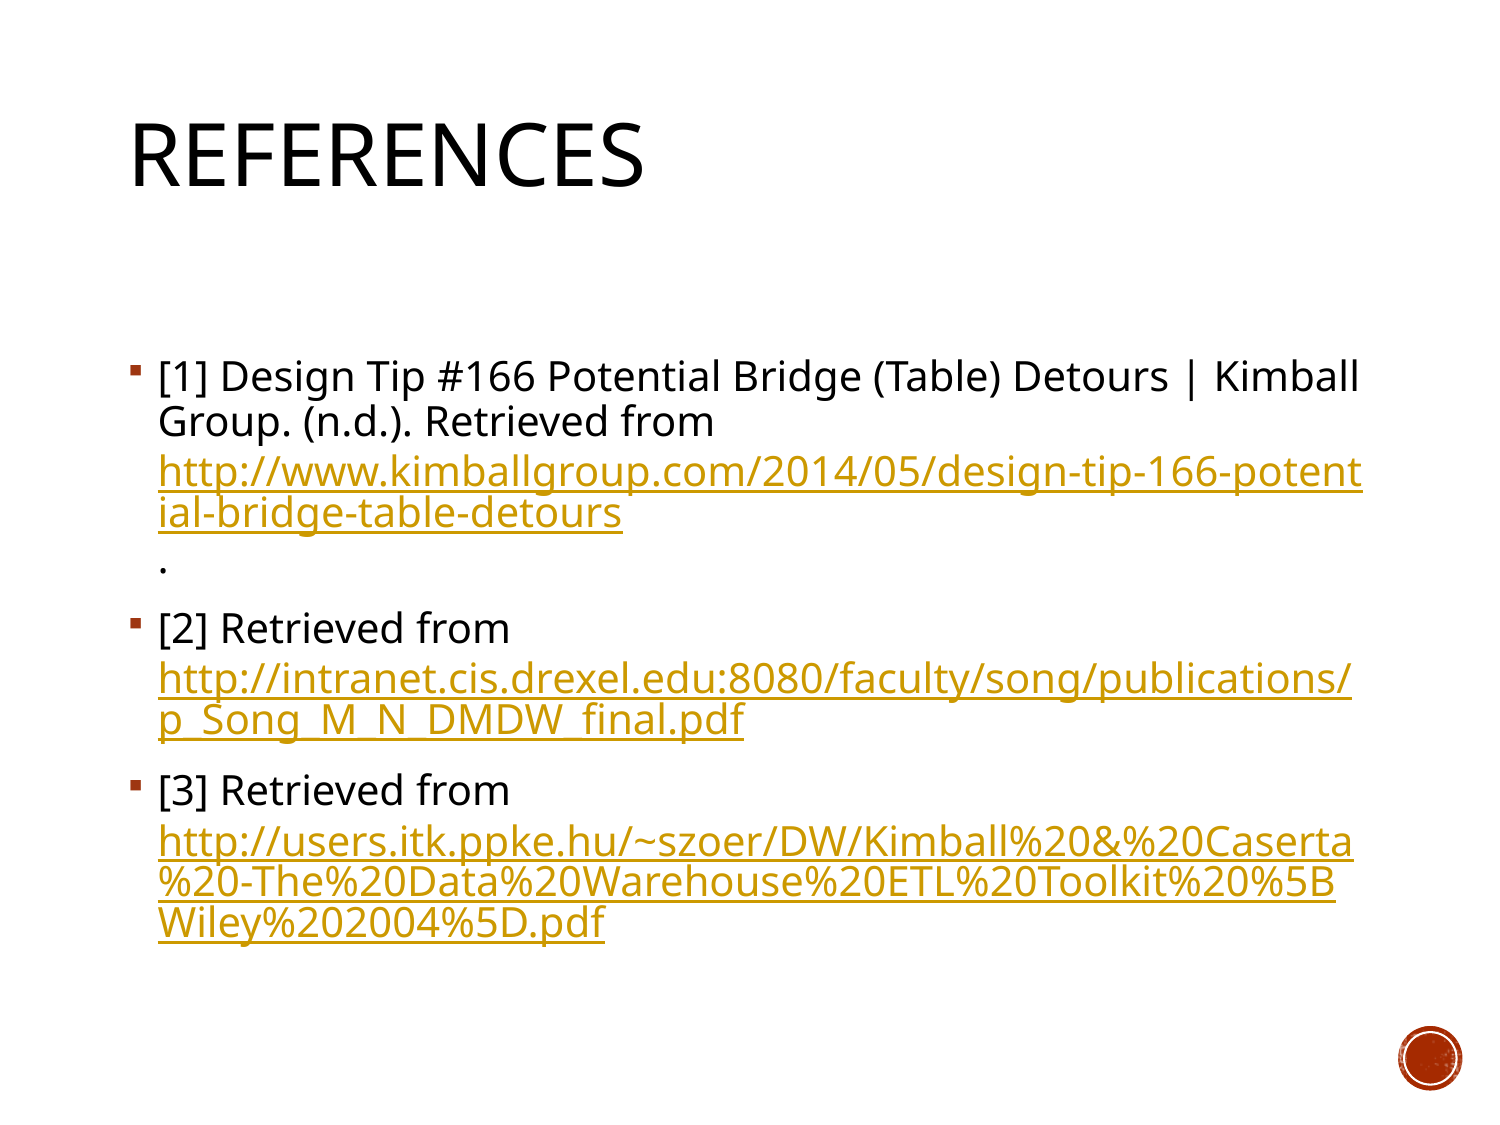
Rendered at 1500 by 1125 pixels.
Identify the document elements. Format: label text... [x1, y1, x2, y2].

title References [112, 79, 1388, 238]
list [1] Design Tip #166 Potential Bridge (Table) Detours | Kimball Group. (n.d.). Retrieved from http://www.kimballgroup.com/2014/05/design-tip-166-potential-bridge-table-detours. [2] Retrieved from http://intranet.cis.drexel.edu:8080/faculty/song/publications/p_Song_M_N_DMDW_final.pdf [3] Retrieved from http://users.itk.ppke.hu/~szoer/DW/Kimball%20&%20Caserta%20-The%20Data%20Warehouse%20ETL%20Toolkit%20%5BWiley%202004%5D.pdf [112, 348, 1388, 1013]
